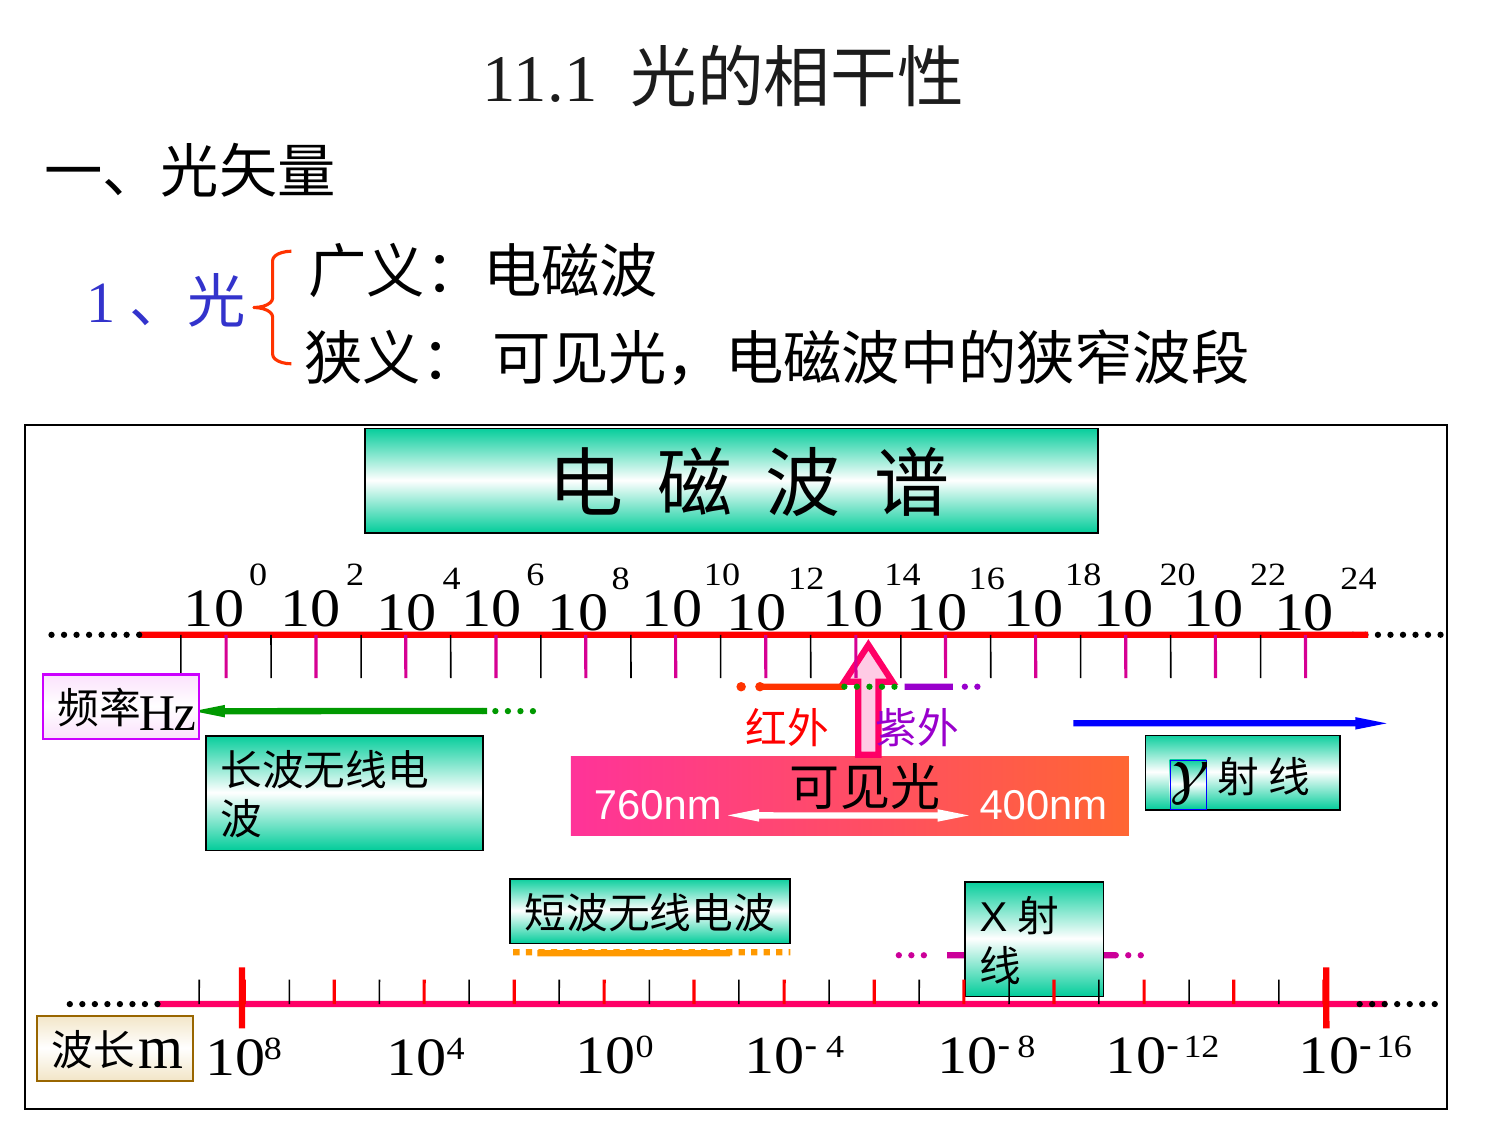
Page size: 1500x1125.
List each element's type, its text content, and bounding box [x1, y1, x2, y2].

text_box 一、光矢量 [29, 126, 555, 212]
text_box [24, 424, 1448, 1110]
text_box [71, 226, 1353, 400]
text_box 11.1 光的相干性 [468, 27, 1057, 123]
